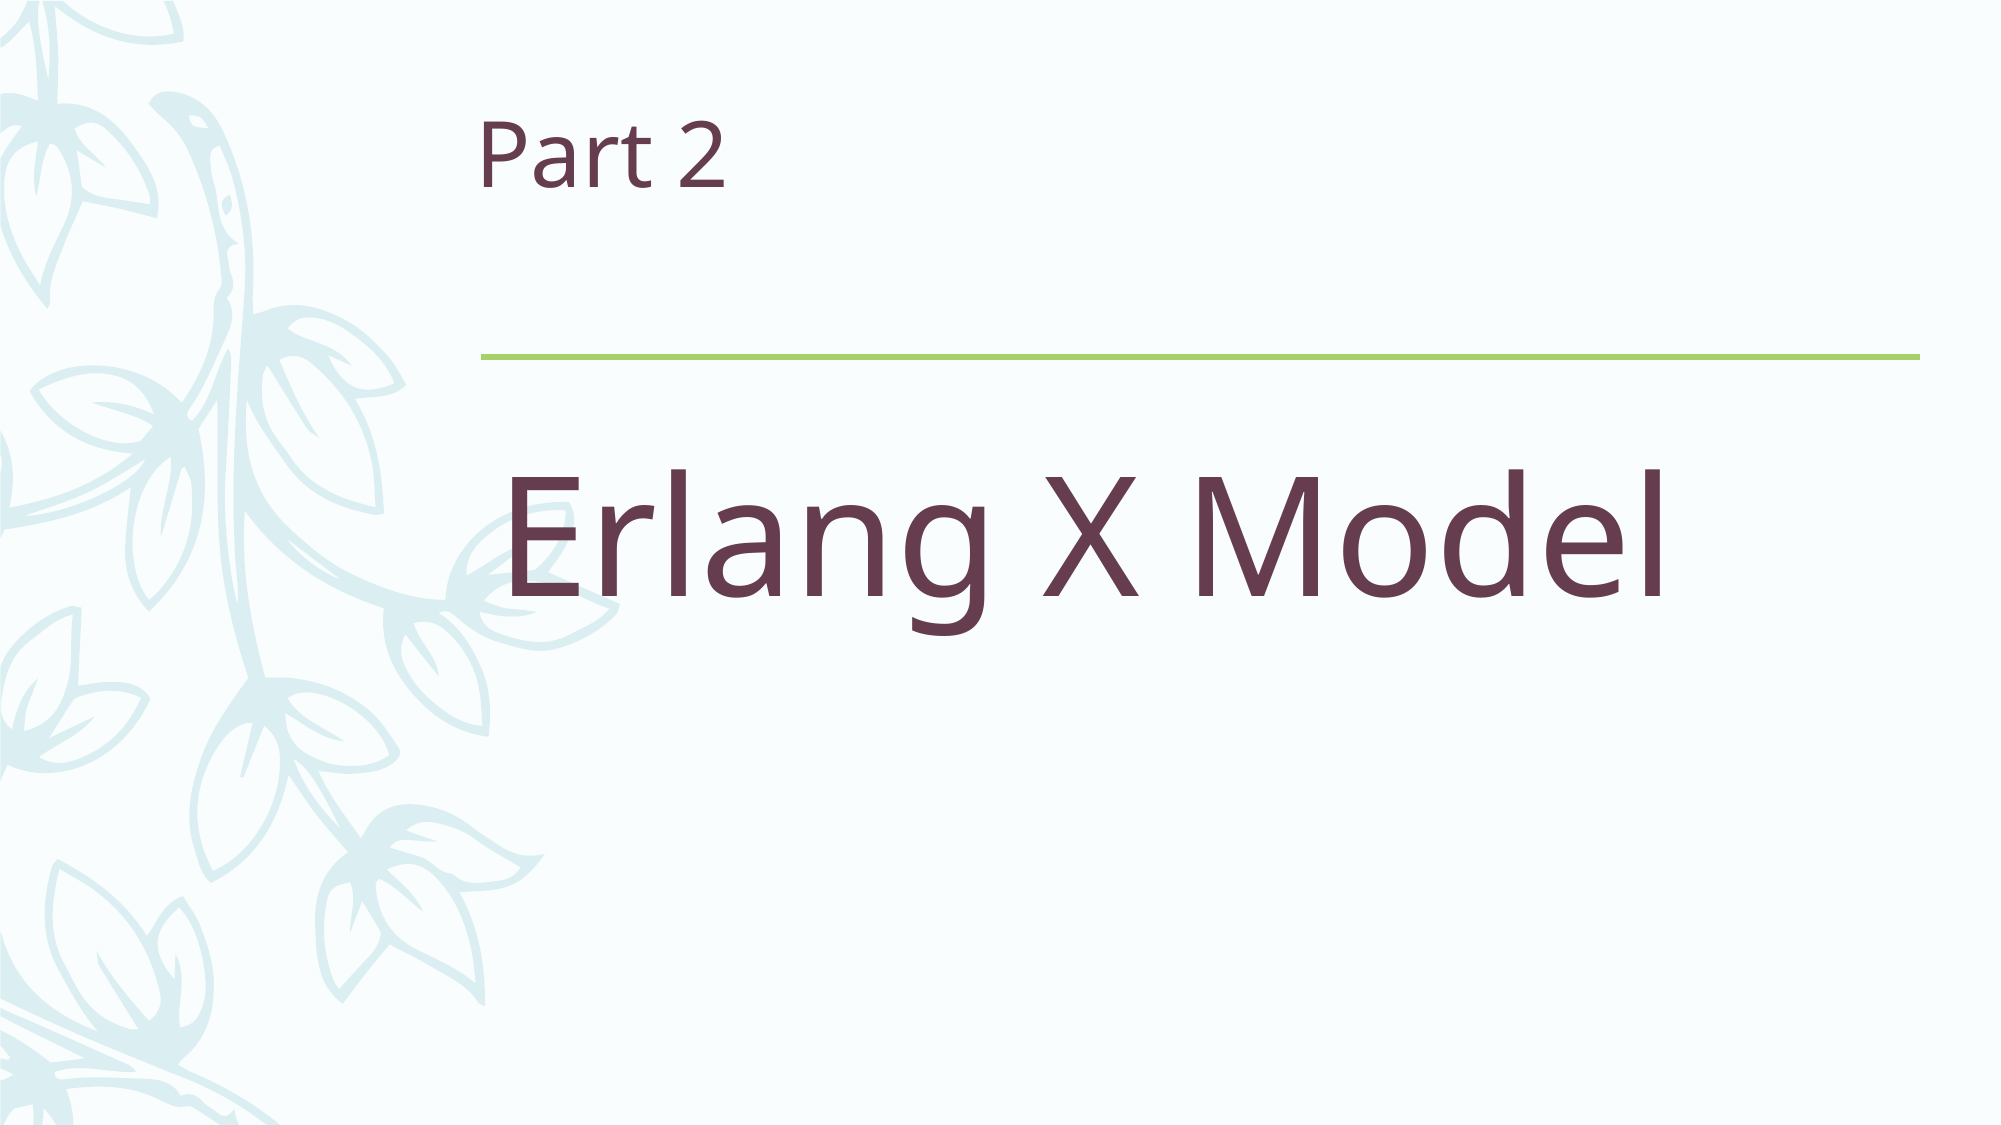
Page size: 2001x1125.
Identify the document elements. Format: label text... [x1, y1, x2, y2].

list Erlang X Model [481, 399, 1920, 999]
title Part 2 [460, 93, 1920, 350]
